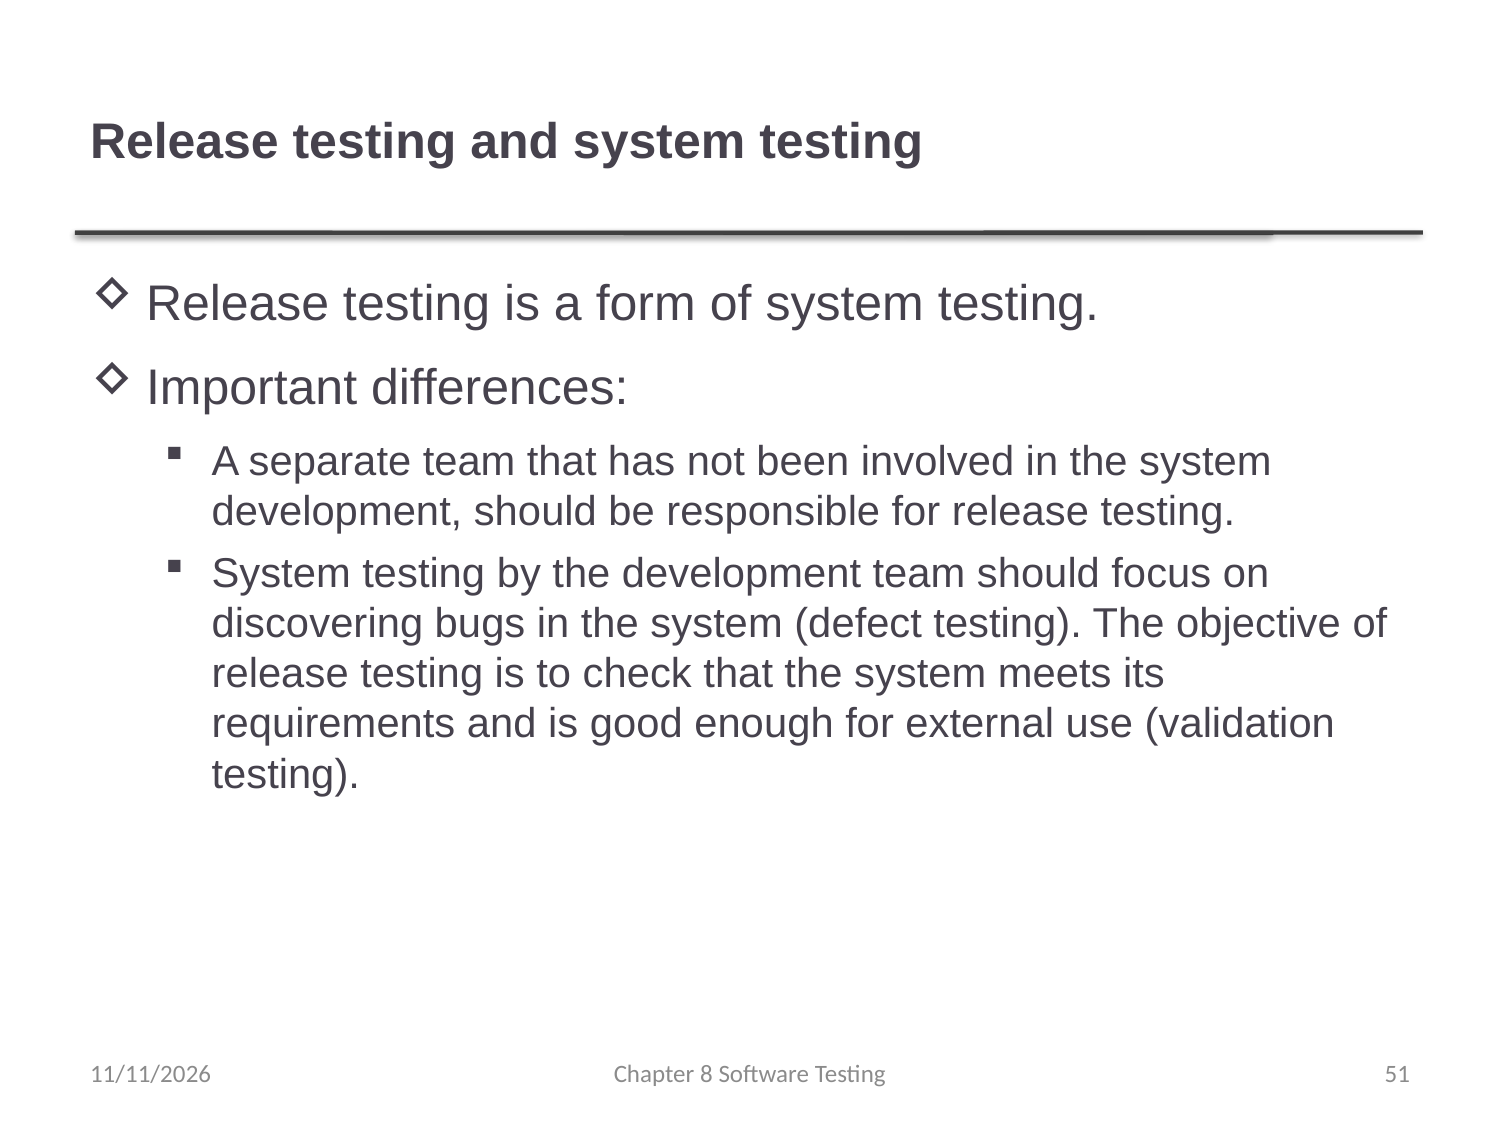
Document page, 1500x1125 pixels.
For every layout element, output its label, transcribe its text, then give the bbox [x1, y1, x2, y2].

footer Chapter 8 Software Testing [512, 1042, 988, 1103]
slide_number 51 [1074, 1042, 1425, 1103]
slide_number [75, 1042, 425, 1103]
title Release testing and system testing [74, 44, 1272, 233]
list Release testing is a form of system testing. Important differences: A separate team that has not been involved in the system development, should be responsible for release testing. System testing by the development team should focus on discovering bugs in the system (defect testing). The objective of release testing is to check that the system meets its requirements and is good enough for external use (validation testing). [75, 262, 1425, 1005]
